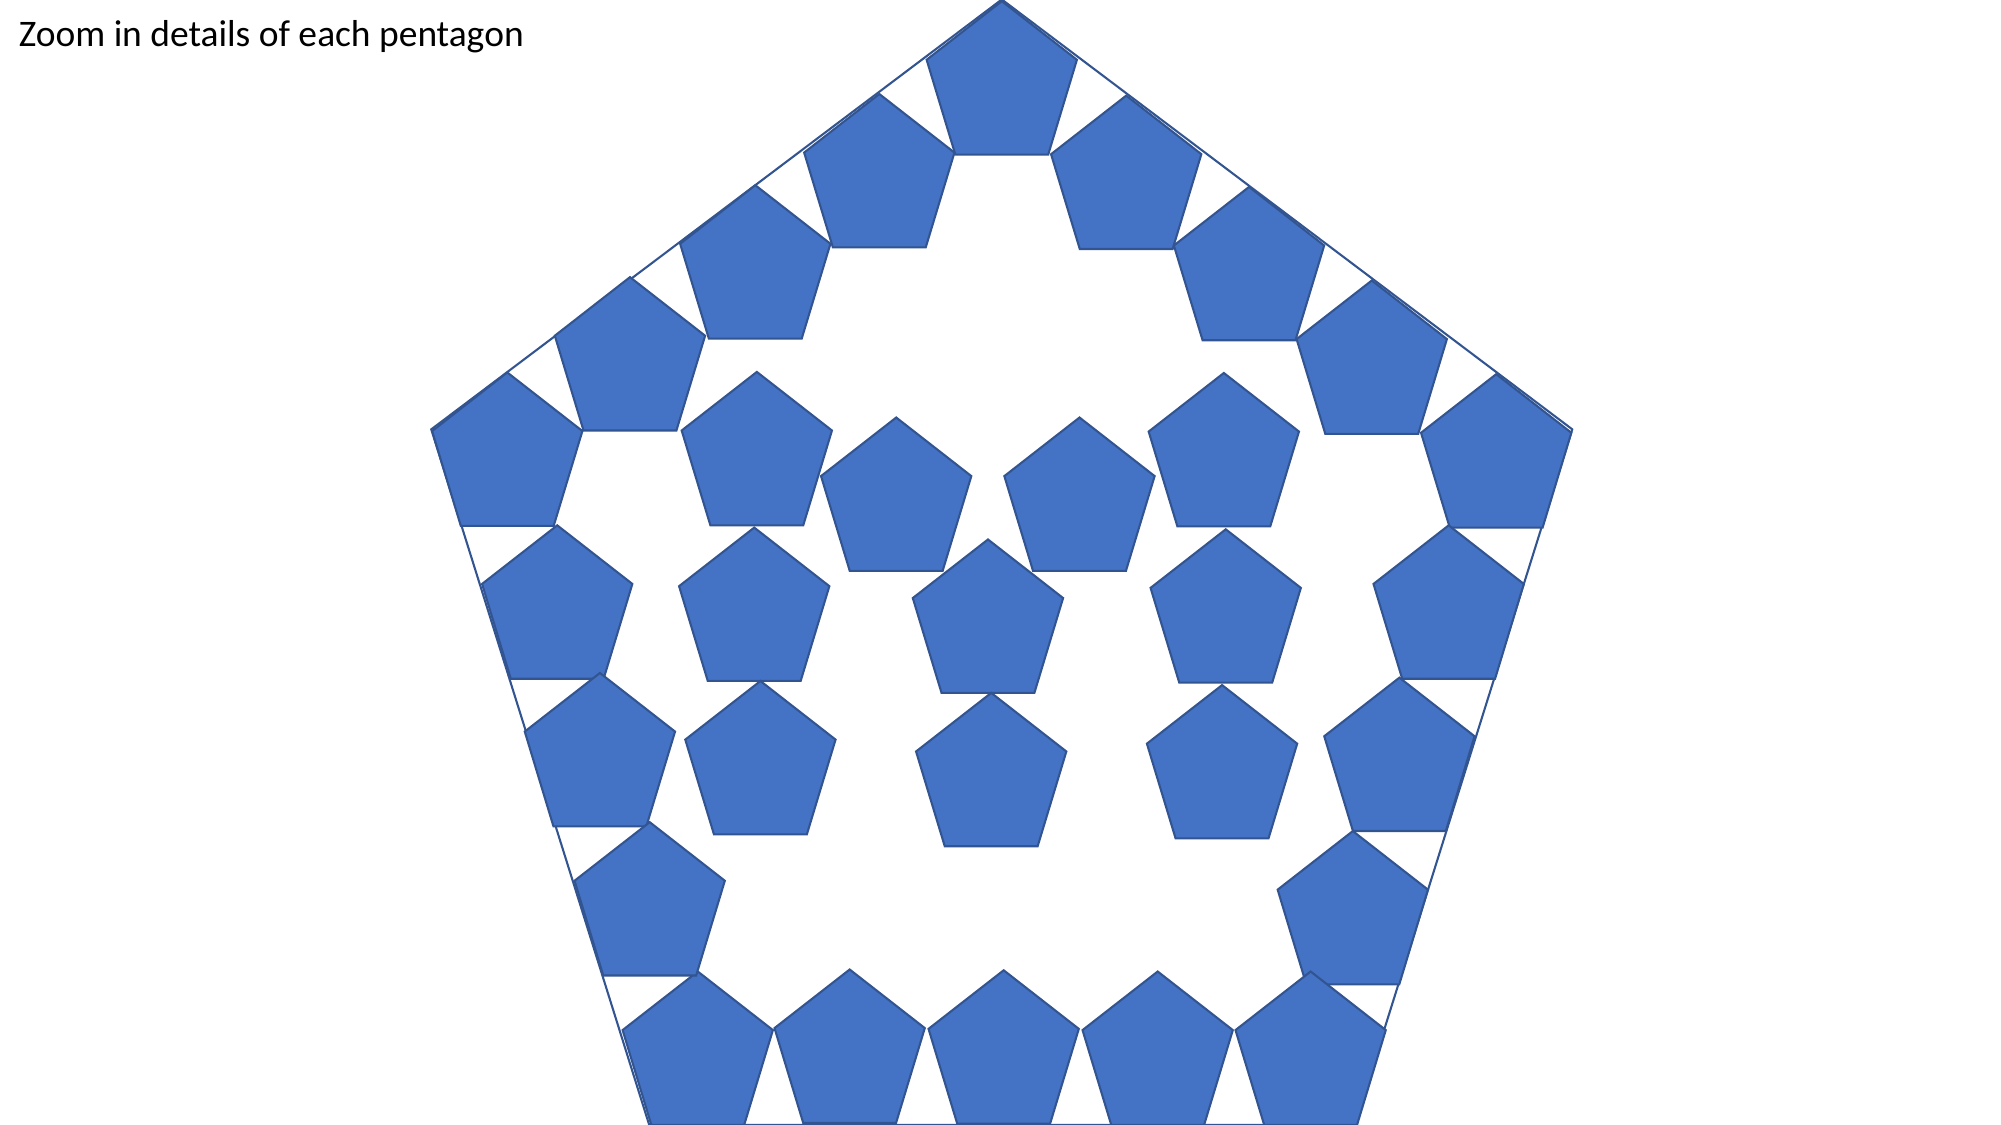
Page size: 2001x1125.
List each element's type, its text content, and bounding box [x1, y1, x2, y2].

text_box [621, 971, 775, 1125]
text_box [677, 527, 831, 682]
text_box [1420, 372, 1573, 529]
text_box [927, 968, 1081, 1125]
text_box [1149, 528, 1303, 684]
text_box [523, 671, 677, 828]
text_box [1081, 970, 1235, 1125]
text_box [1372, 524, 1525, 680]
text_box [1296, 279, 1449, 435]
text_box [505, 336, 581, 427]
text_box [553, 275, 706, 432]
text_box [1004, 0, 1574, 431]
text_box [680, 370, 834, 527]
text_box [802, 92, 956, 249]
text_box [773, 968, 926, 1124]
text_box [914, 691, 1068, 848]
text_box [819, 416, 973, 572]
text_box [911, 538, 1065, 694]
text_box [1145, 683, 1299, 840]
text_box [1457, 529, 1543, 584]
text_box [555, 828, 639, 965]
text_box [573, 820, 727, 977]
text_box [1049, 94, 1203, 251]
text_box [1147, 371, 1301, 528]
text_box [1323, 676, 1476, 833]
text_box [1234, 970, 1387, 1125]
text_box [1276, 829, 1430, 986]
text_box [1003, 416, 1156, 572]
text_box [1359, 831, 1448, 889]
text_box [460, 527, 587, 730]
text_box [756, 0, 1000, 240]
text_box Zoom in details of each pentagon [4, 1, 574, 62]
text_box [678, 183, 831, 340]
text_box [684, 679, 837, 836]
text_box [430, 371, 584, 527]
text_box [480, 524, 634, 680]
text_box [1406, 680, 1495, 801]
text_box [556, 156, 1447, 1125]
text_box [1174, 185, 1326, 342]
text_box [925, 0, 1079, 156]
